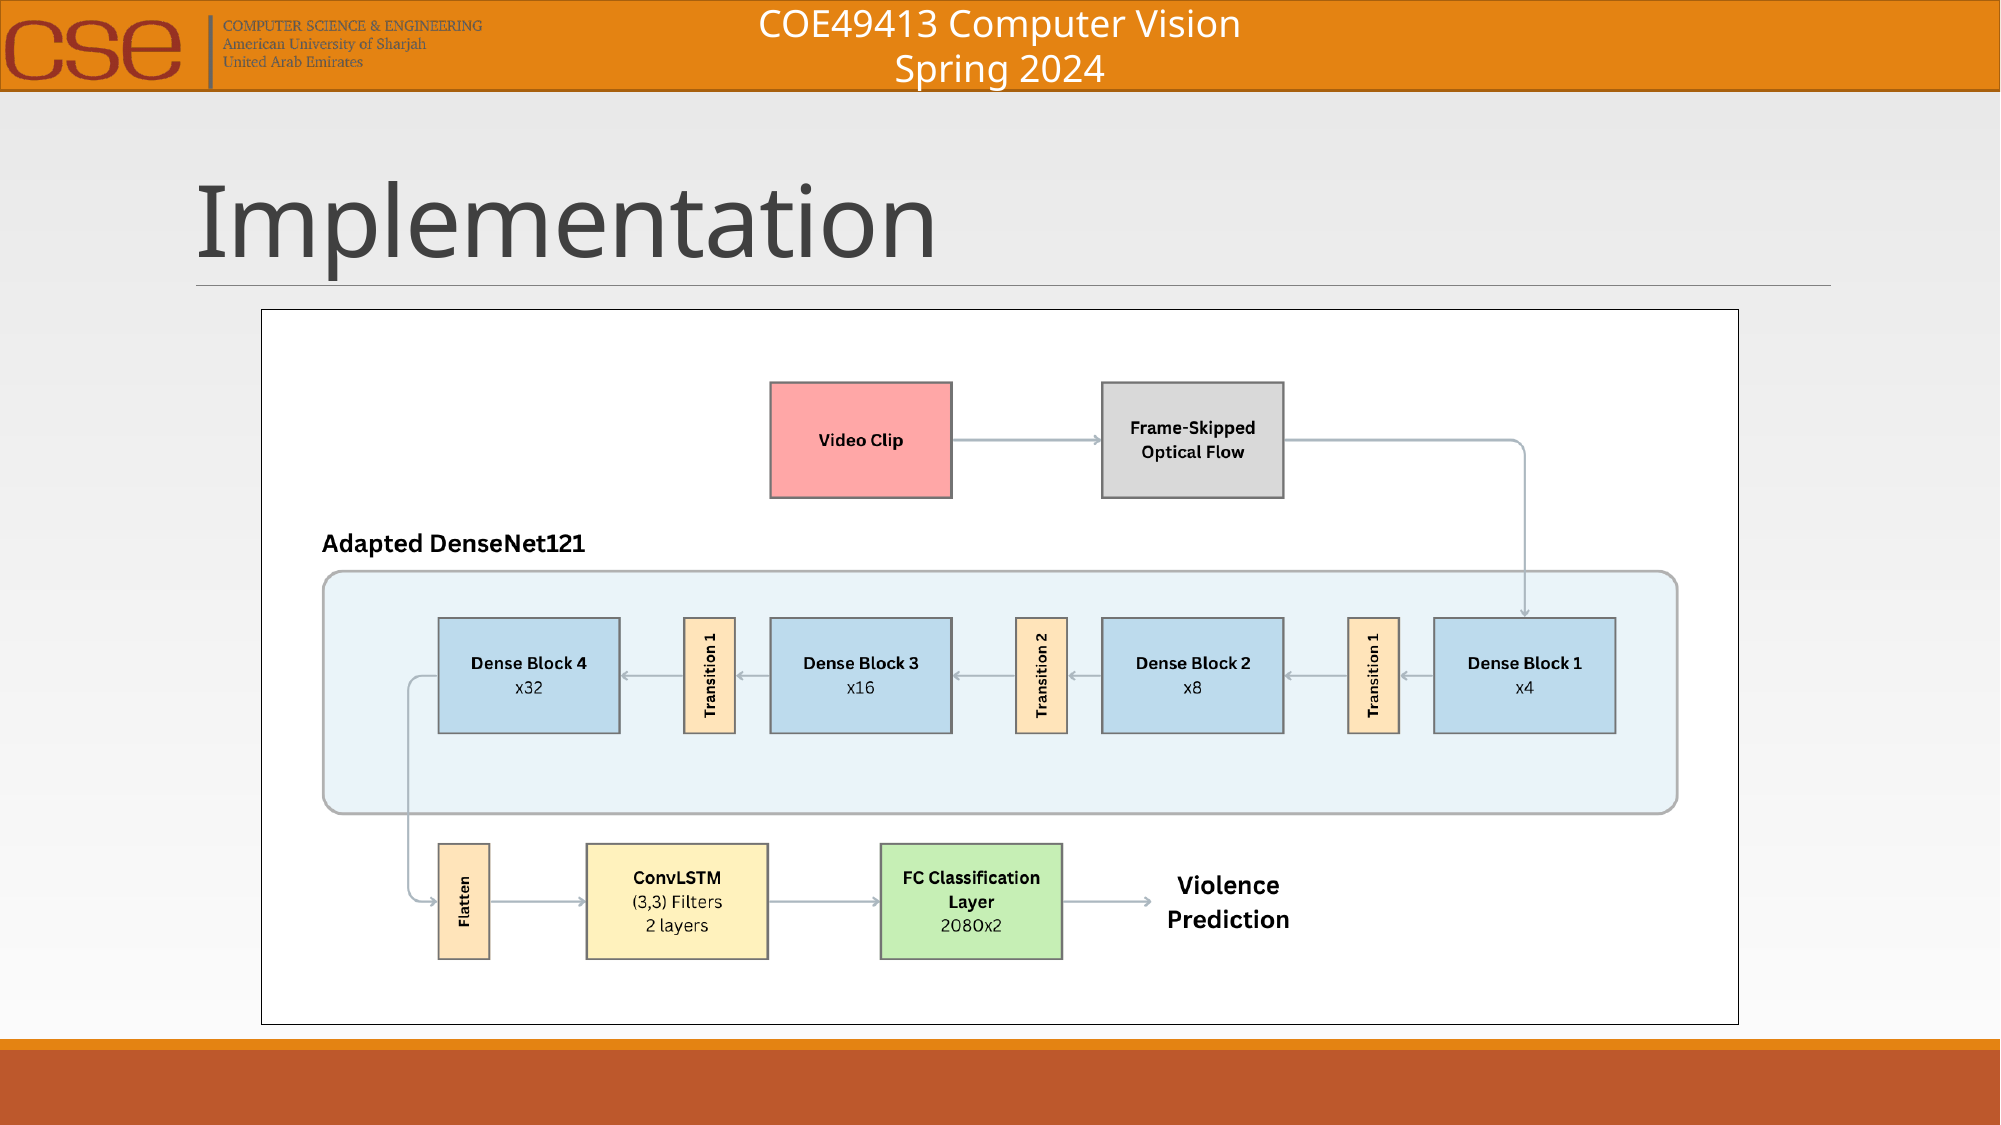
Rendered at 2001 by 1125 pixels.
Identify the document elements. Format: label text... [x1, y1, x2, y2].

title Implementation [180, 47, 1830, 285]
picture [260, 308, 1740, 1025]
picture [0, 3, 491, 96]
